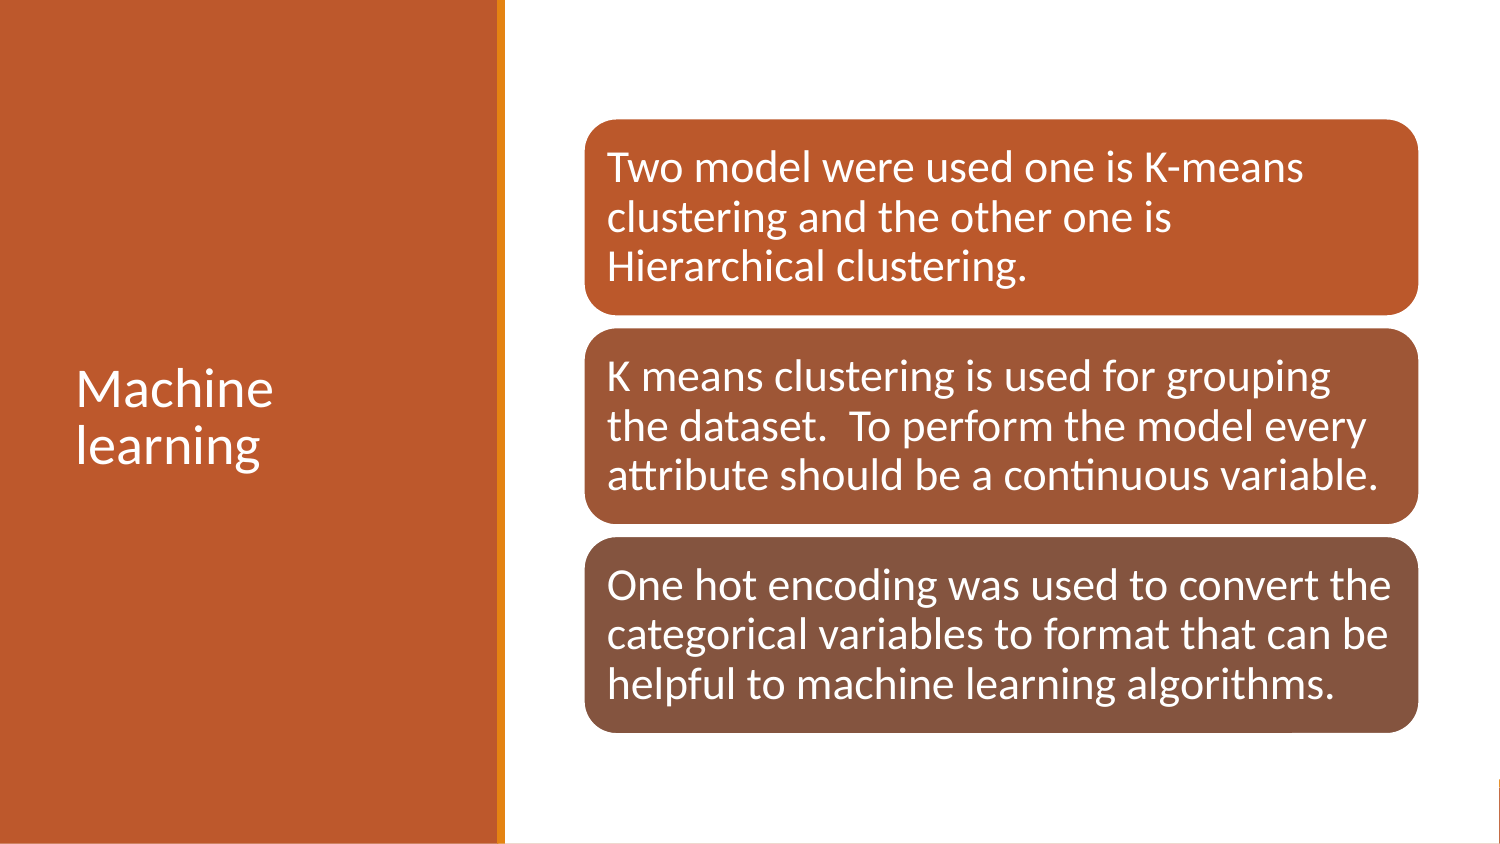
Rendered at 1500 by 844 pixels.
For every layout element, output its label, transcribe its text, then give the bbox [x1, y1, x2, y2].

text_box [505, 0, 1500, 844]
title Machine learning [60, 63, 441, 774]
text_box [497, 0, 505, 844]
text_box [0, 0, 497, 844]
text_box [583, 117, 1420, 735]
